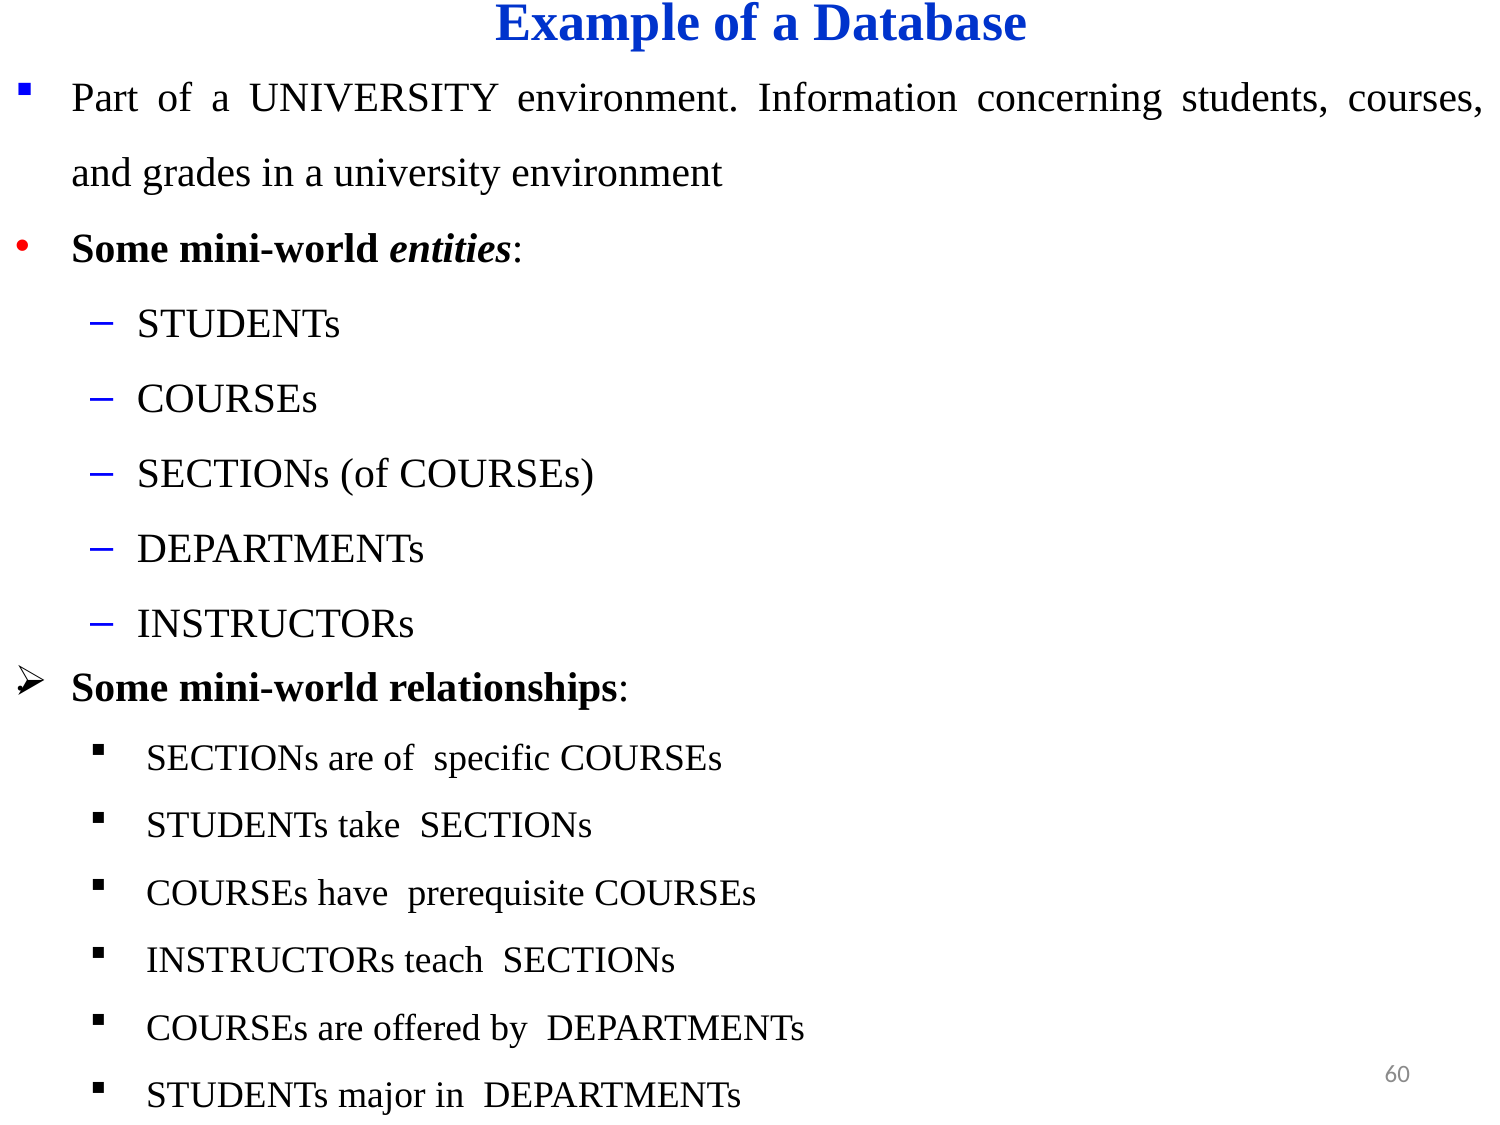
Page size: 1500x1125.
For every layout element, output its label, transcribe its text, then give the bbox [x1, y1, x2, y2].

text_box Some mini-world relationships: SECTIONs are of specific COURSEs STUDENTs take SECTIONs COURSEs have prerequisite COURSEs INSTRUCTORs teach SECTIONs COURSEs are offered by DEPARTMENTs STUDENTs major in DEPARTMENTs [0, 627, 1350, 1125]
list Part of a UNIVERSITY environment. Information concerning students, courses, and grades in a university environment Some mini-world entities: STUDENTs COURSEs SECTIONs (of COURSEs) DEPARTMENTs INSTRUCTORs . [0, 37, 1500, 1103]
title Example of a Database [47, 0, 1475, 37]
slide_number 60 [1074, 1042, 1425, 1103]
